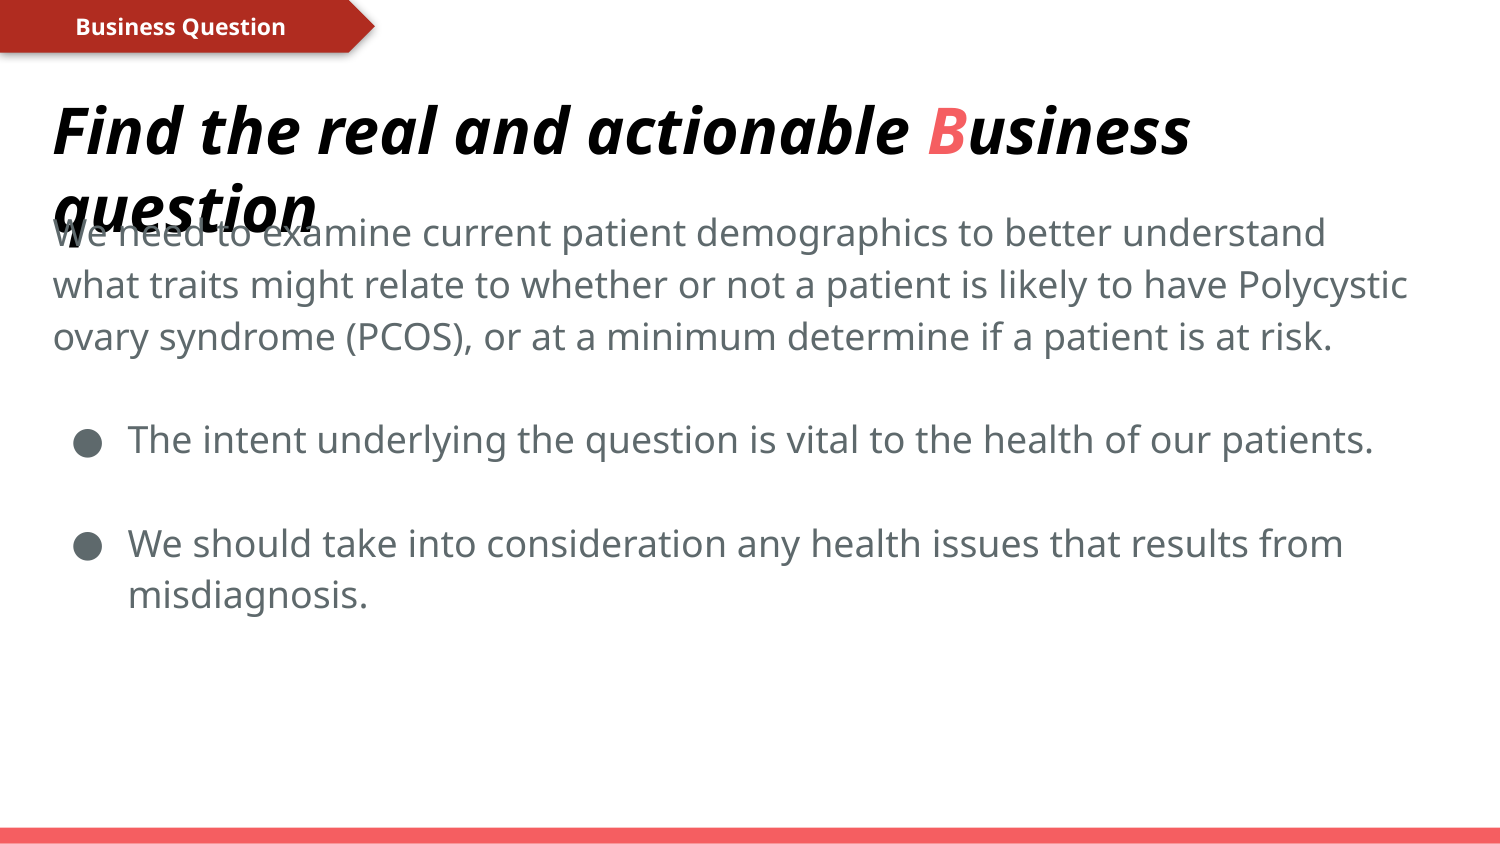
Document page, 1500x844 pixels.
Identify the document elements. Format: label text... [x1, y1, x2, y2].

list We need to examine current patient demographics to better understand what traits might relate to whether or not a patient is likely to have Polycystic ovary syndrome (PCOS), or at a minimum determine if a patient is at risk. The intent underlying the question is vital to the health of our patients. We should take into consideration any health issues that results from misdiagnosis. [37, 187, 1436, 738]
text_box Business Question [0, 0, 375, 53]
title Find the real and actionable Business question [37, 75, 1463, 188]
